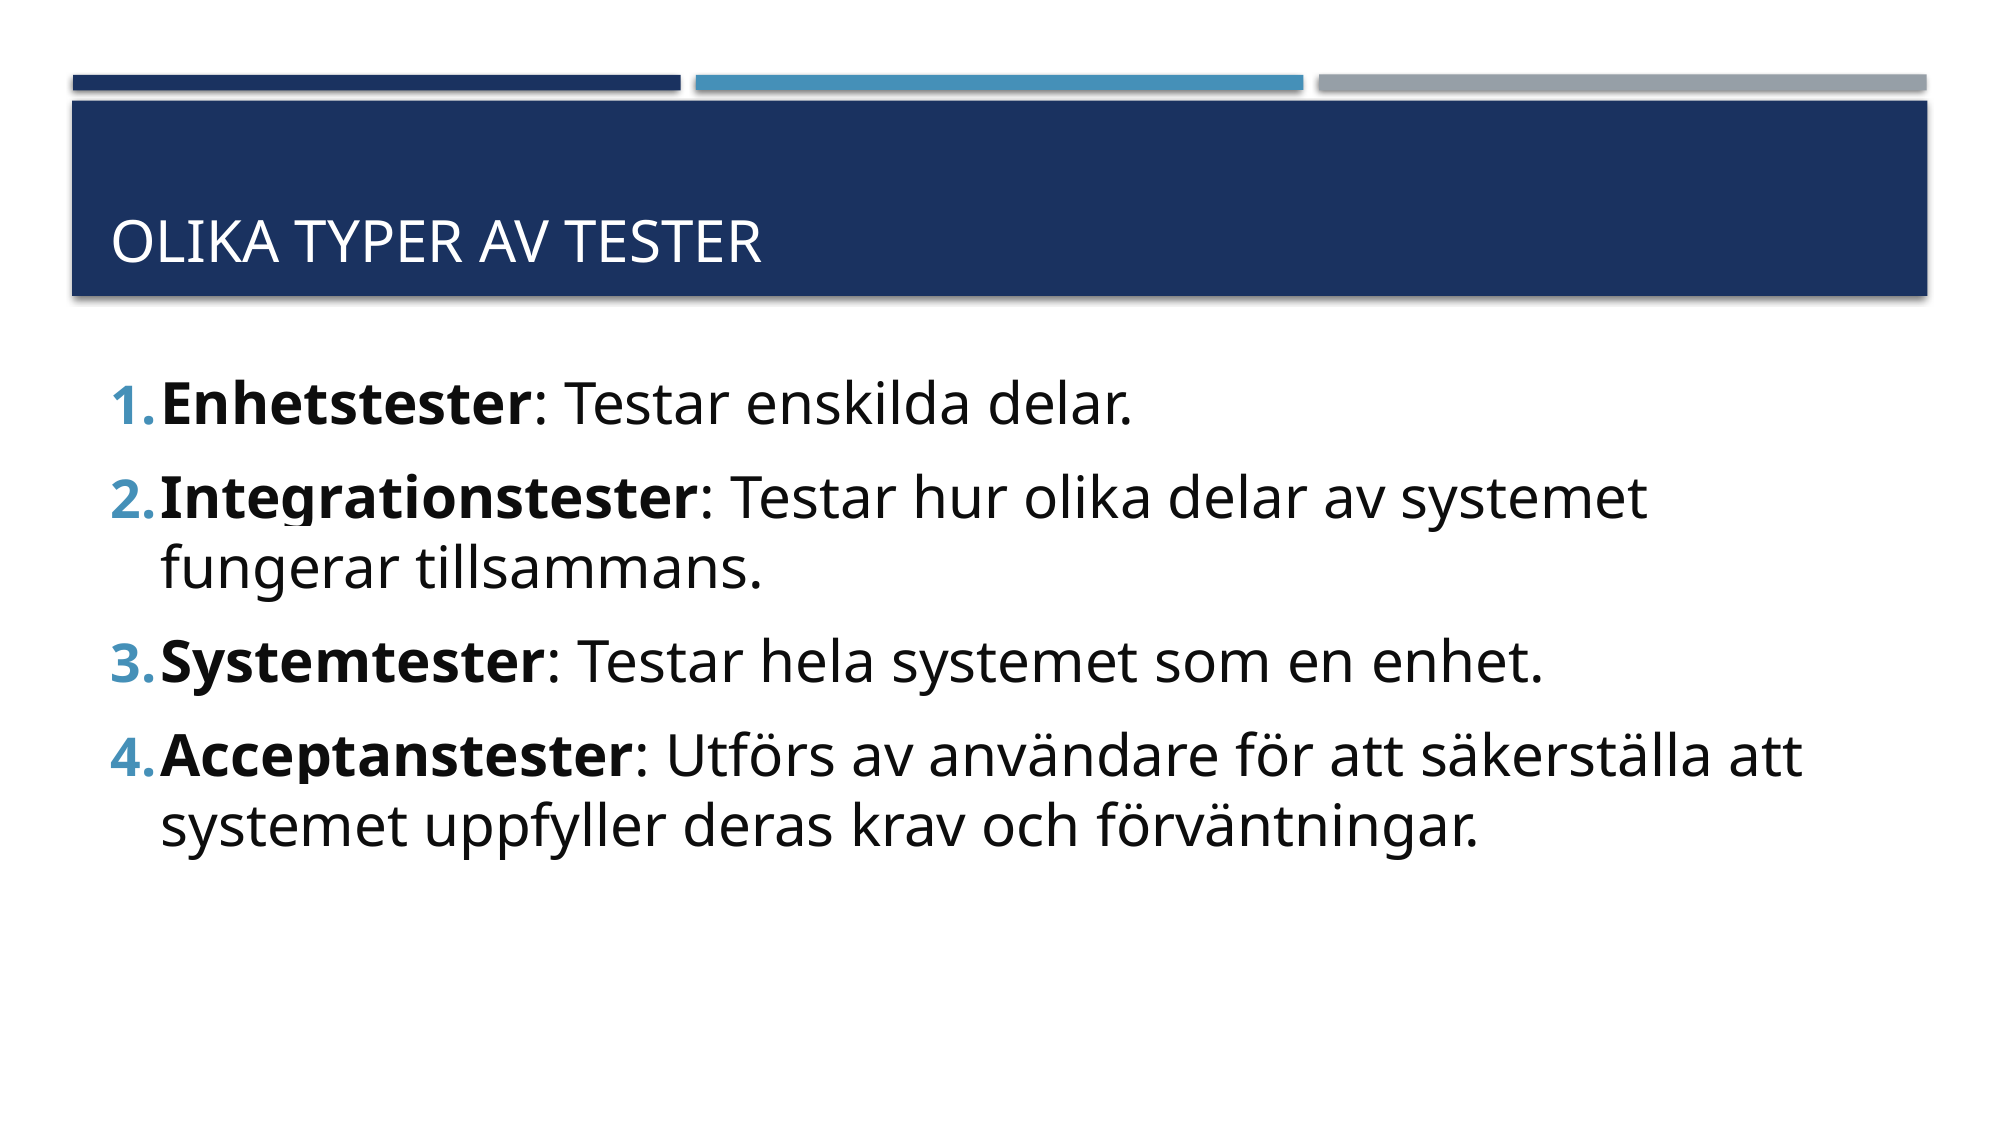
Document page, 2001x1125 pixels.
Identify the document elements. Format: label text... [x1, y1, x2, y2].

title Olika typer av tester [95, 115, 1905, 282]
list Enhetstester: Testar enskilda delar. Integrationstester: Testar hur olika delar av systemet fungerar tillsammans. Systemtester: Testar hela systemet som en enhet. Acceptanstester: Utförs av användare för att säkerställa att systemet uppfyller deras krav och förväntningar. [95, 357, 1905, 962]
